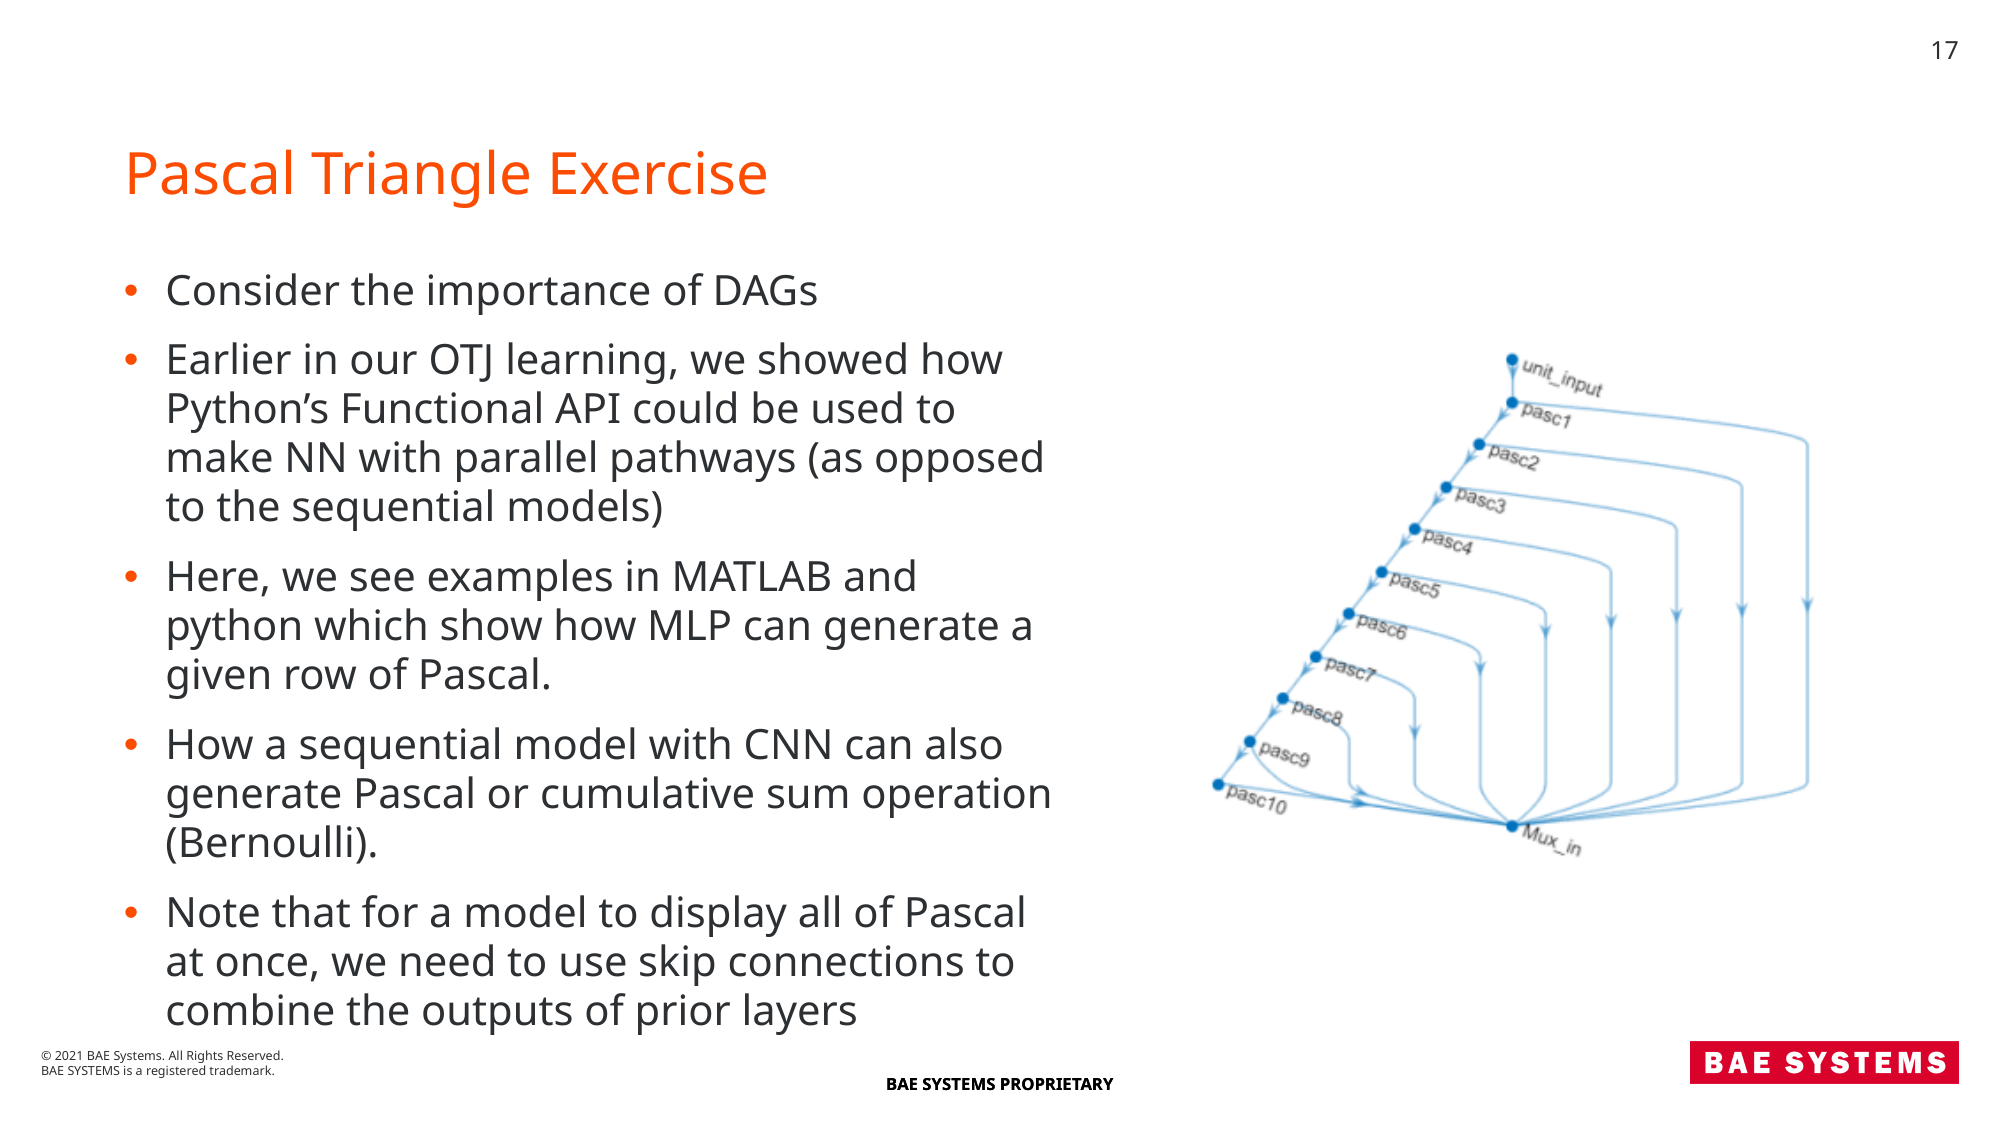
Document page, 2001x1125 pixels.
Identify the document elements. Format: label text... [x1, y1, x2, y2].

list Consider the importance of DAGs Earlier in our OTJ learning, we showed how Python’s Functional API could be used to make NN with parallel pathways (as opposed to the sequential models) Here, we see examples in MATLAB and python which show how MLP can generate a given row of Pascal. How a sequential model with CNN can also generate Pascal or cumulative sum operation (Bernoulli). Note that for a model to display all of Pascal at once, we need to use skip connections to combine the outputs of prior layers [124, 265, 1061, 1001]
picture [1130, 316, 1930, 861]
title Pascal Triangle Exercise [124, 72, 1959, 208]
slide_number 17 [1899, 41, 1959, 62]
picture [1690, 1041, 1959, 1084]
